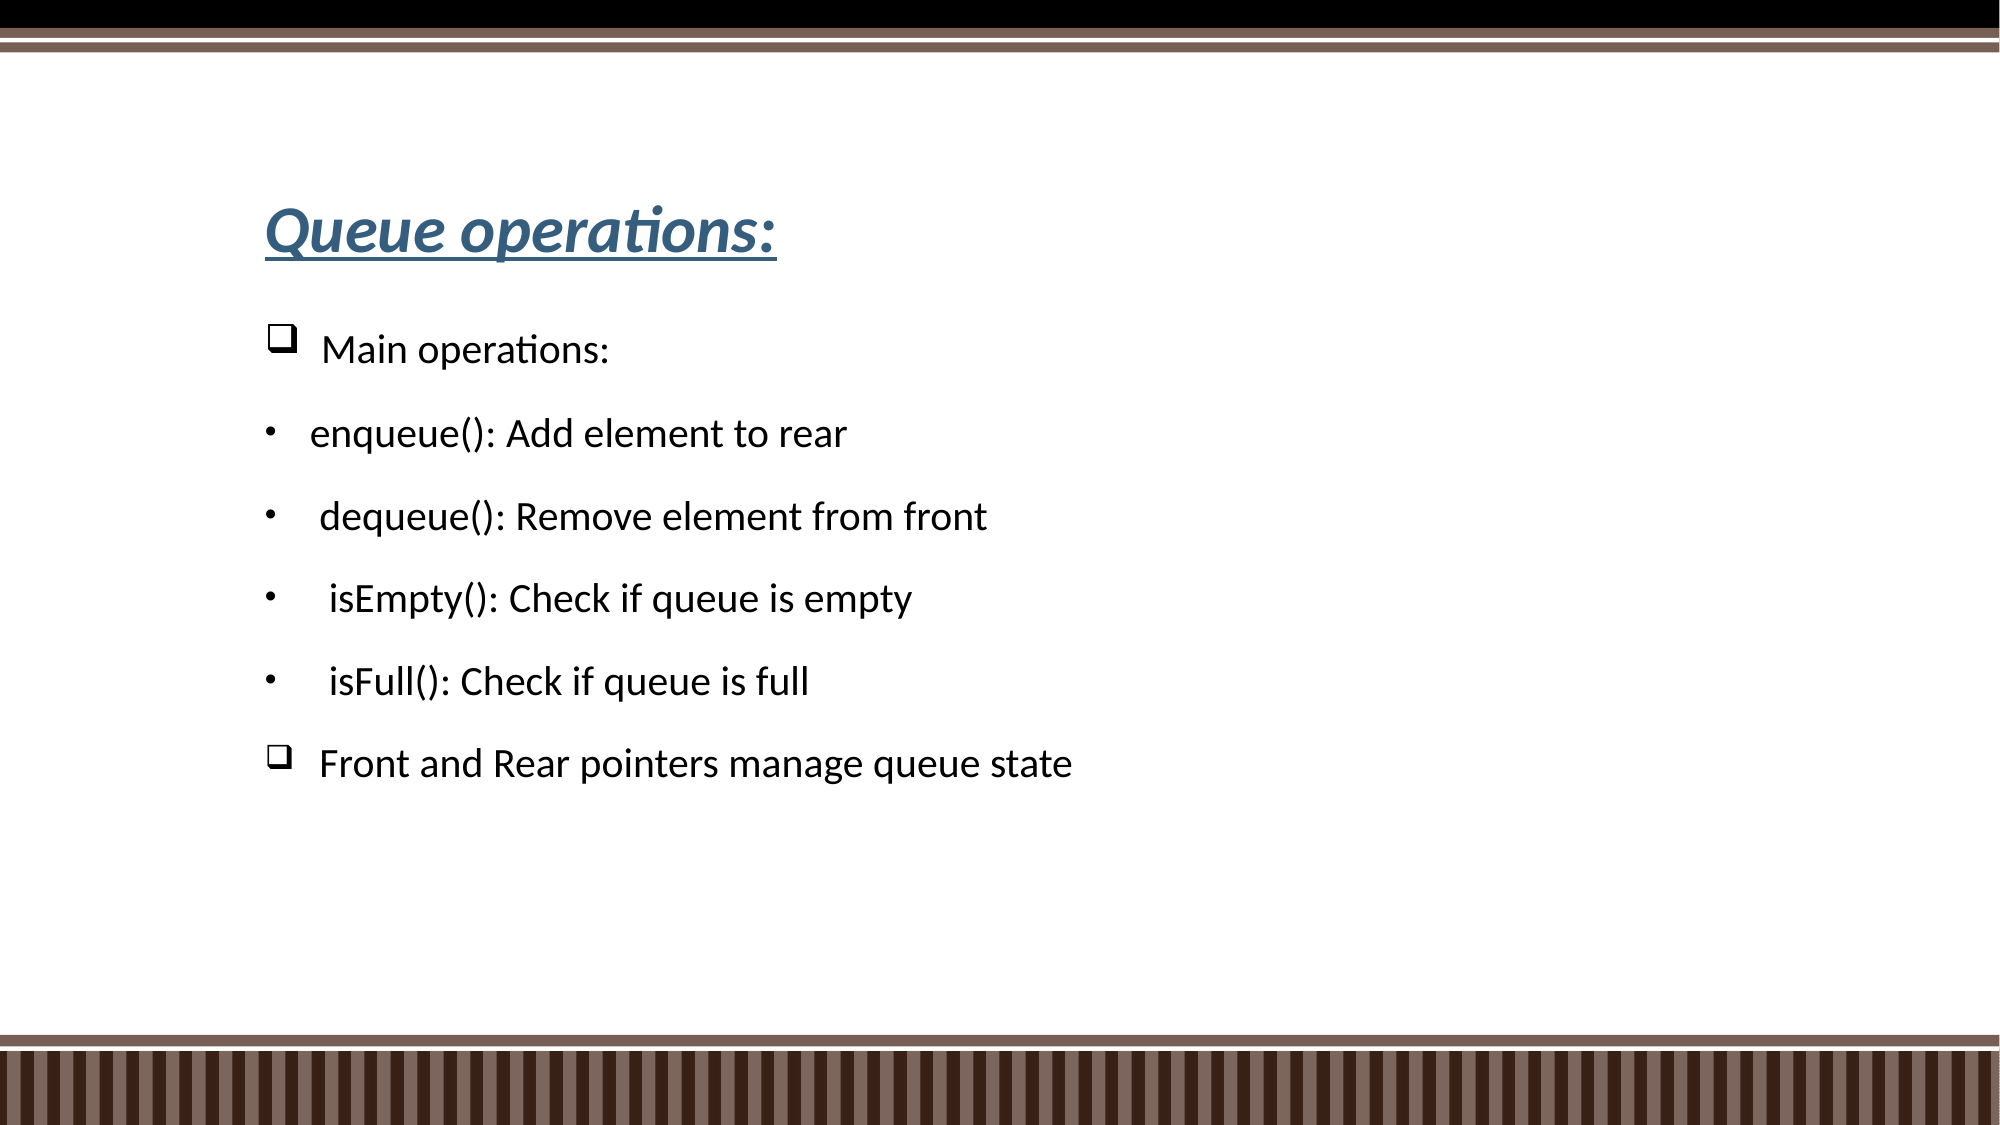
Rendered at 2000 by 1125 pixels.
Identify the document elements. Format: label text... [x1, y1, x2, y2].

title Queue operations: [249, 99, 1750, 275]
list Main operations: enqueue(): Add element to rear dequeue(): Remove element from front isEmpty(): Check if queue is empty isFull(): Check if queue is full Front and Rear pointers manage queue state [249, 312, 1750, 920]
